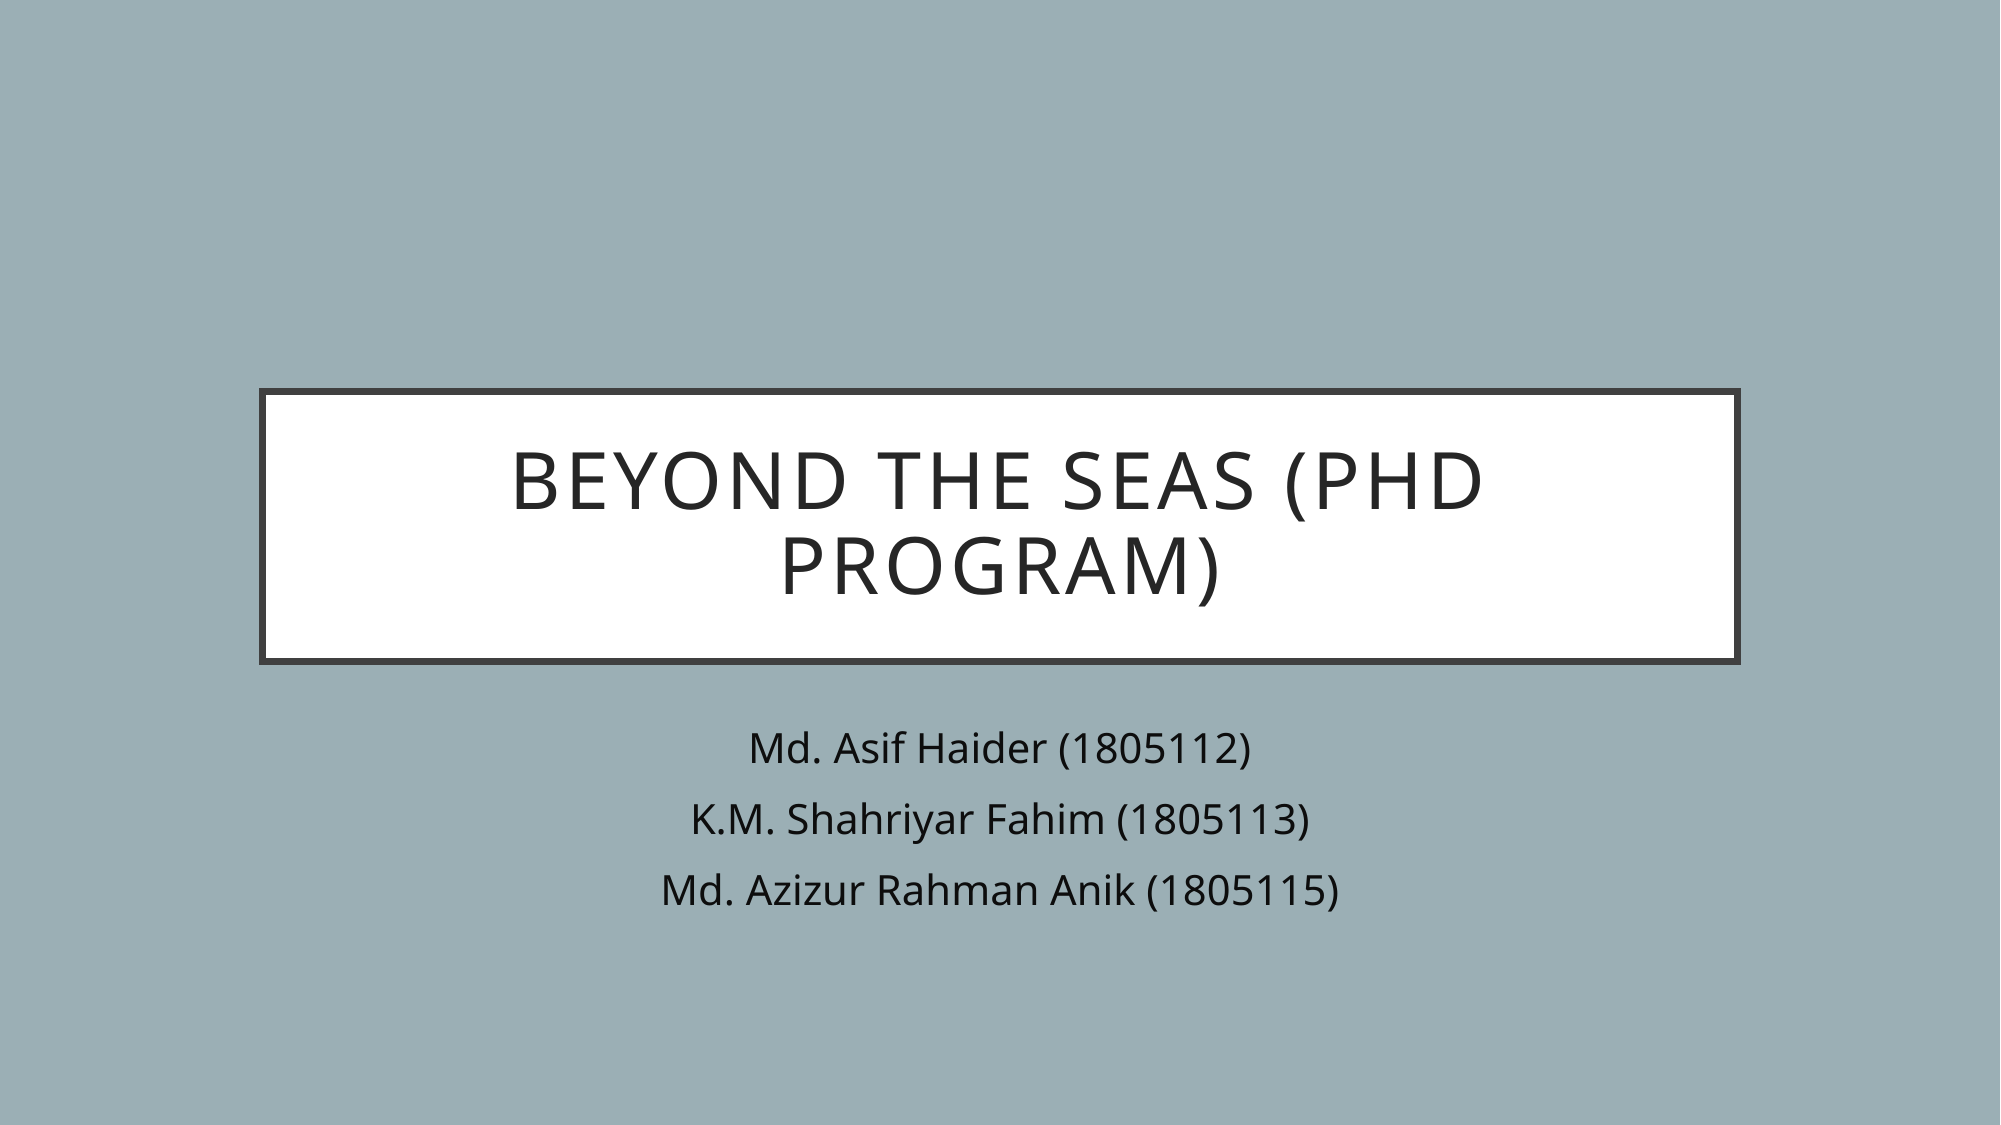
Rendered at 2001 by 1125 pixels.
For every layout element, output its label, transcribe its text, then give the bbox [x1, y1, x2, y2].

title Beyond the seas (phd program) [259, 388, 1741, 665]
subtitle Md. Asif Haider (1805112) K.M. Shahriyar Fahim (1805113) Md. Azizur Rahman Anik (1805115) [442, 713, 1558, 1008]
